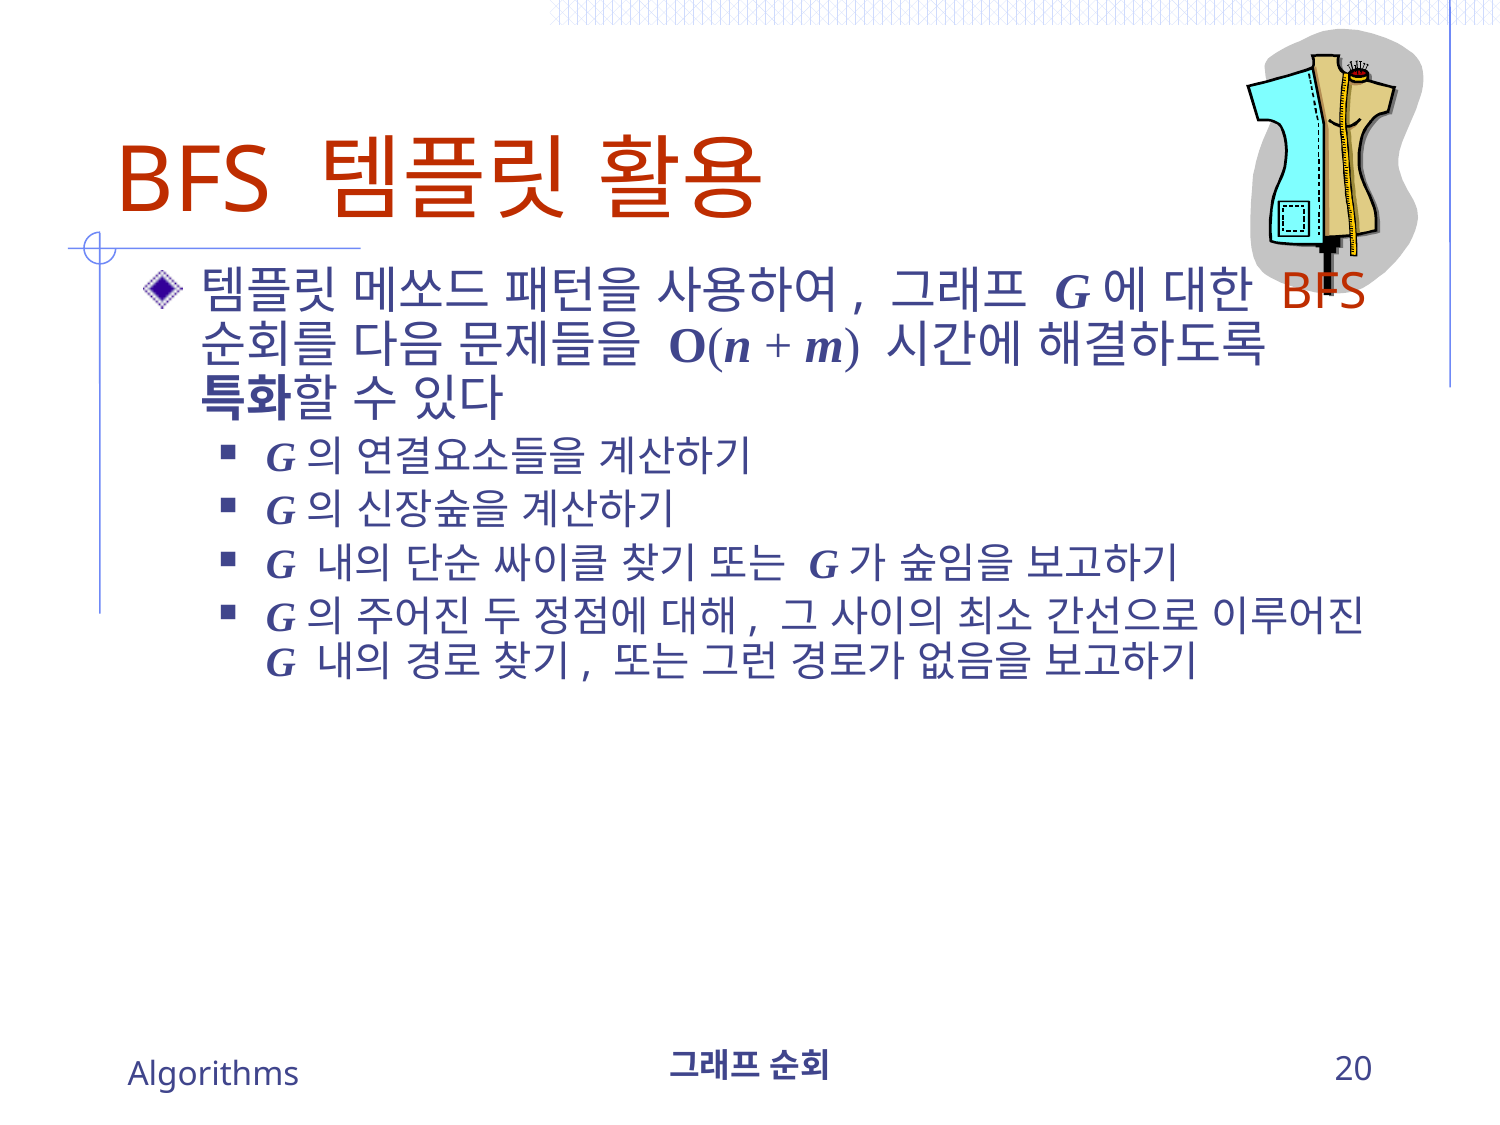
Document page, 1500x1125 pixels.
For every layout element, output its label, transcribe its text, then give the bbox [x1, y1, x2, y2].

list 템플릿 메쏘드 패턴을 사용하여, 그래프 G에 대한 BFS 순회를 다음 문제들을 O(n + m) 시간에 해결하도록 특화할 수 있다 G의 연결요소들을 계산하기 G의 신장숲을 계산하기 G 내의 단순 싸이클 찾기 또는 G가 숲임을 보고하기 G의 주어진 두 정점에 대해, 그 사이의 최소 간선으로 이루어진 G 내의 경로 찾기, 또는 그런 경로가 없음을 보고하기 [128, 257, 1384, 859]
slide_number 20 [1074, 1024, 1388, 1101]
picture [1245, 18, 1437, 303]
picture [143, 270, 183, 309]
footer 그래프 순회 [512, 1024, 988, 1101]
slide_number Algorithms [112, 1024, 469, 1101]
title BFS 템플릿 활용 [99, 49, 1240, 238]
